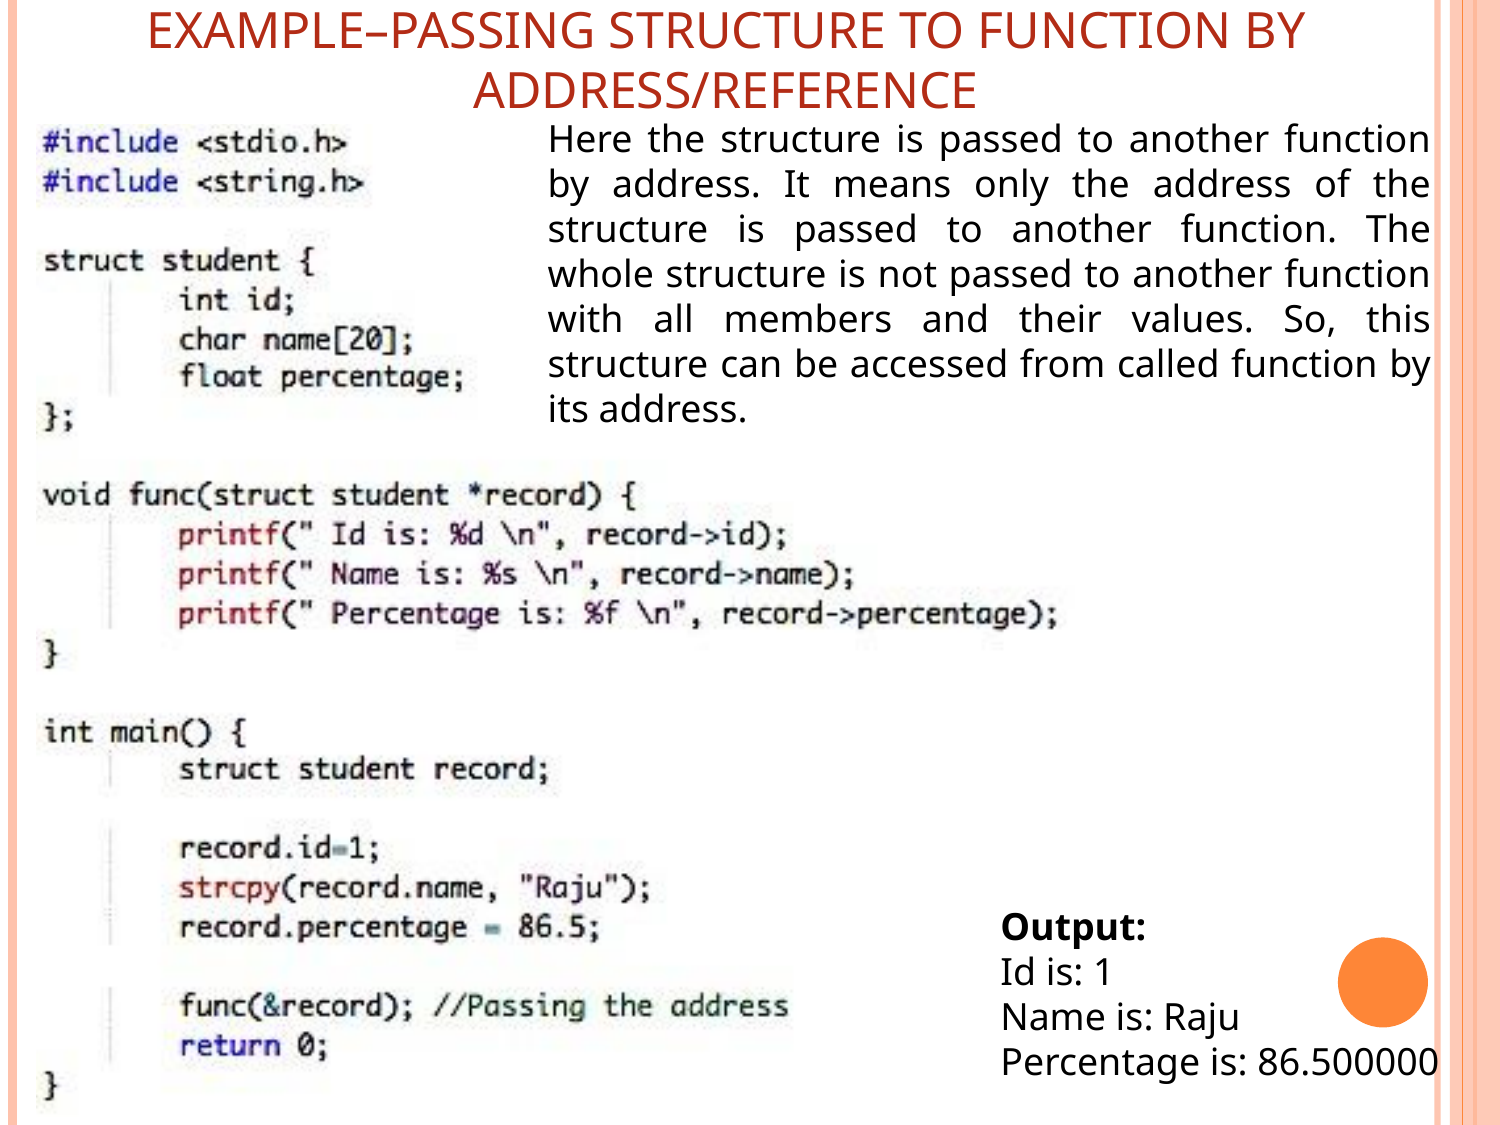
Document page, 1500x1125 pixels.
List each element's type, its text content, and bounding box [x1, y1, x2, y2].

text_box Here the structure is passed to another function by address. It means only the address of the structure is passed to another function. The whole structure is not passed to another function with all members and their values. So, this structure can be accessed from called function by its address. [1077, 107, 1447, 438]
text_box Example–Passing structure to function by address/reference [37, 6, 1415, 127]
picture [35, 124, 1076, 1117]
text_box Output: Id is: 1 Name is: Raju Percentage is: 86.500000 [1079, 895, 1462, 1091]
